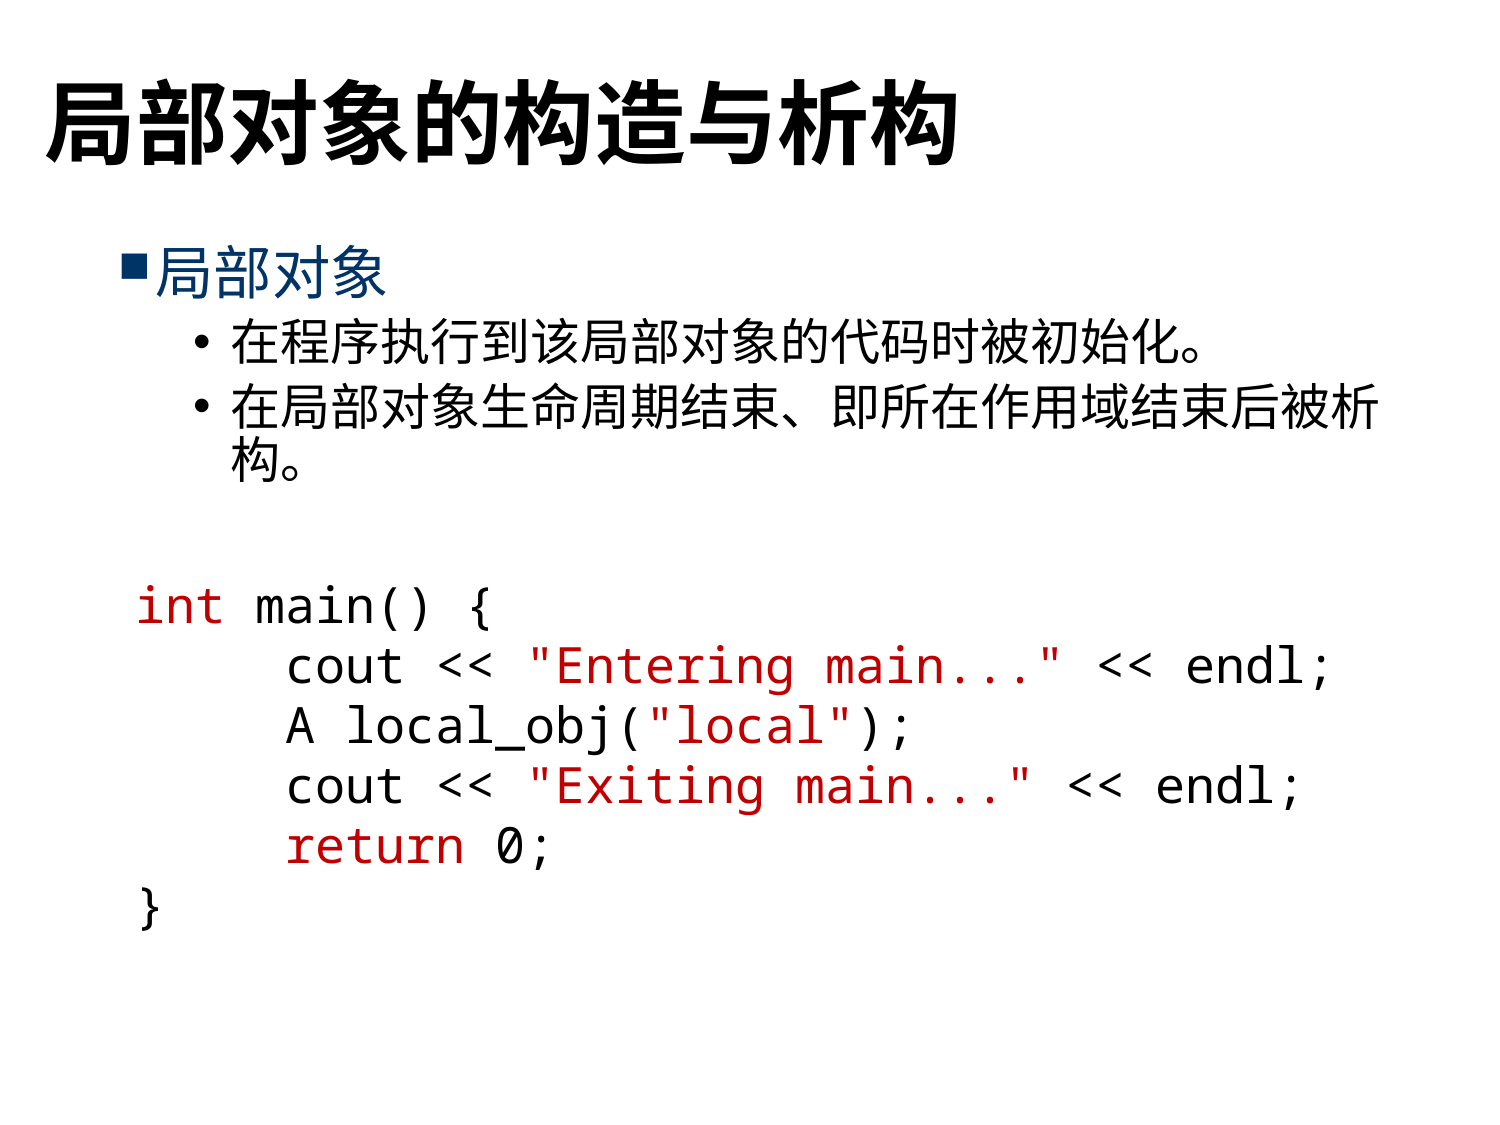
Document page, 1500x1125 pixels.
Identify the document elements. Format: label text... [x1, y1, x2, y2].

list 局部对象 在程序执行到该局部对象的代码时被初始化。 在局部对象生命周期结束、即所在作用域结束后被析构。 [103, 236, 1424, 1047]
text_box int main() { cout << "Entering main..." << endl; A local_obj("local"); cout << "Exiting main..." << endl; return 0; } [120, 565, 1351, 941]
title 局部对象的构造与析构 [29, 19, 1324, 237]
